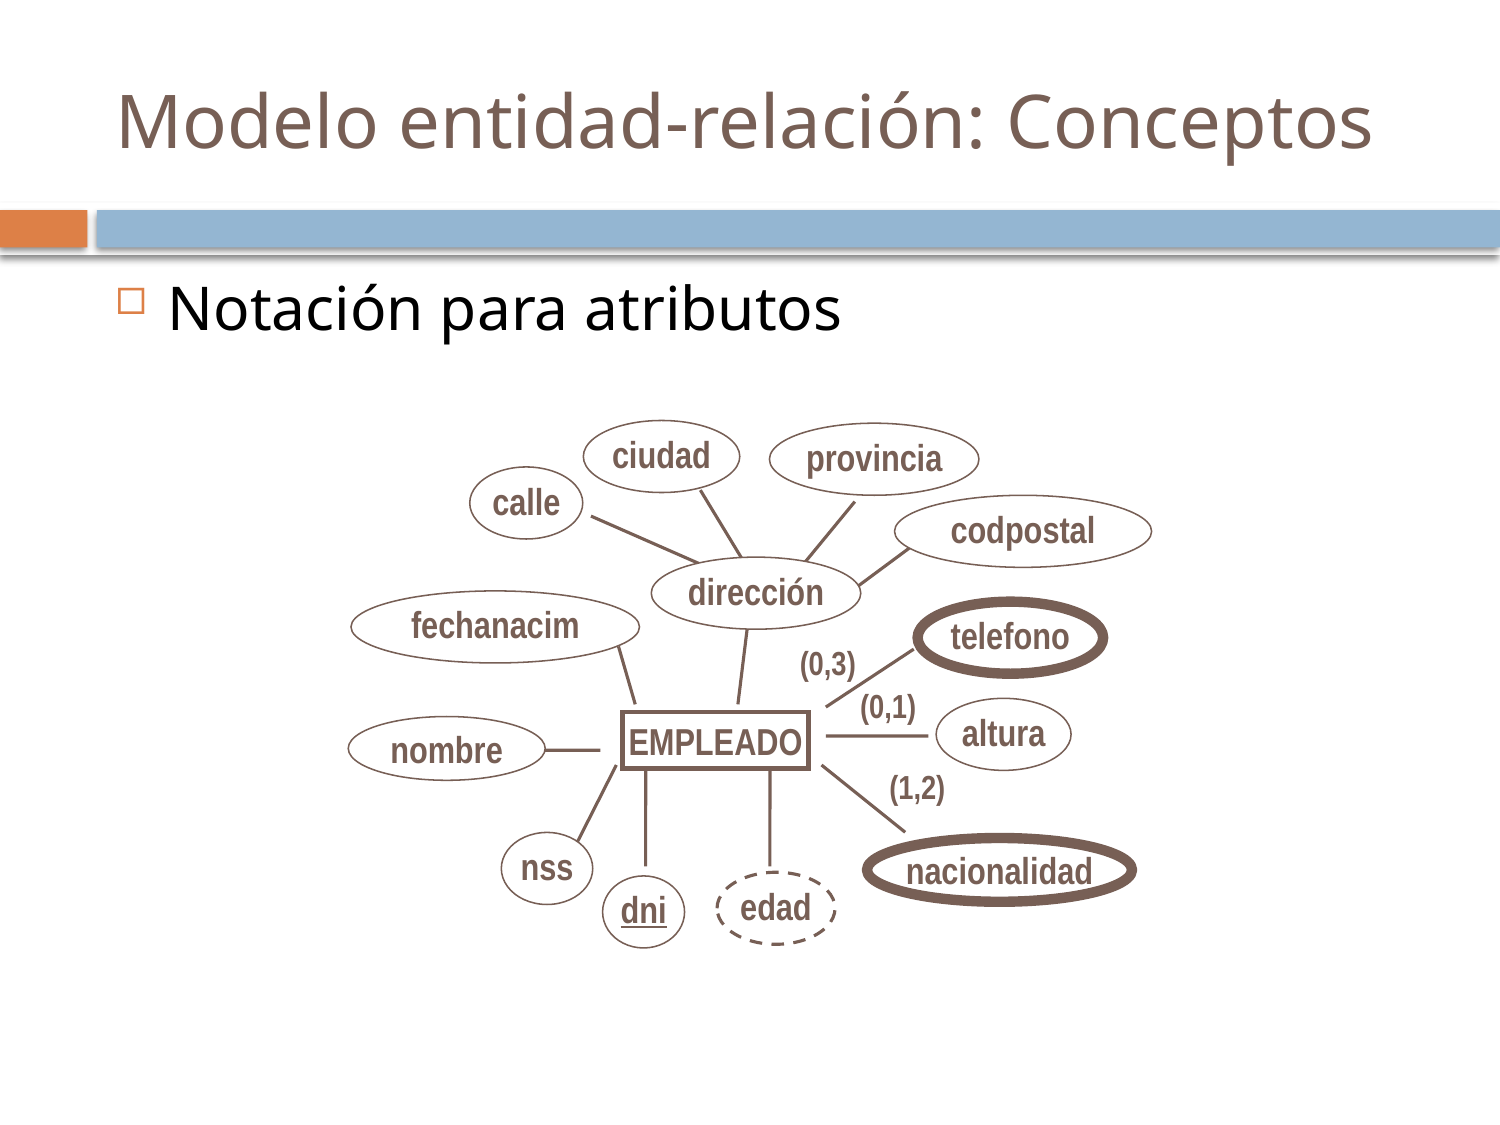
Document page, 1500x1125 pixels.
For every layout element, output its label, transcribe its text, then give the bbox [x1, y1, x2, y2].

title Modelo entidad-relación: Conceptos [100, 37, 1438, 200]
list Notación para atributos [100, 262, 1438, 1071]
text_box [347, 420, 1152, 949]
